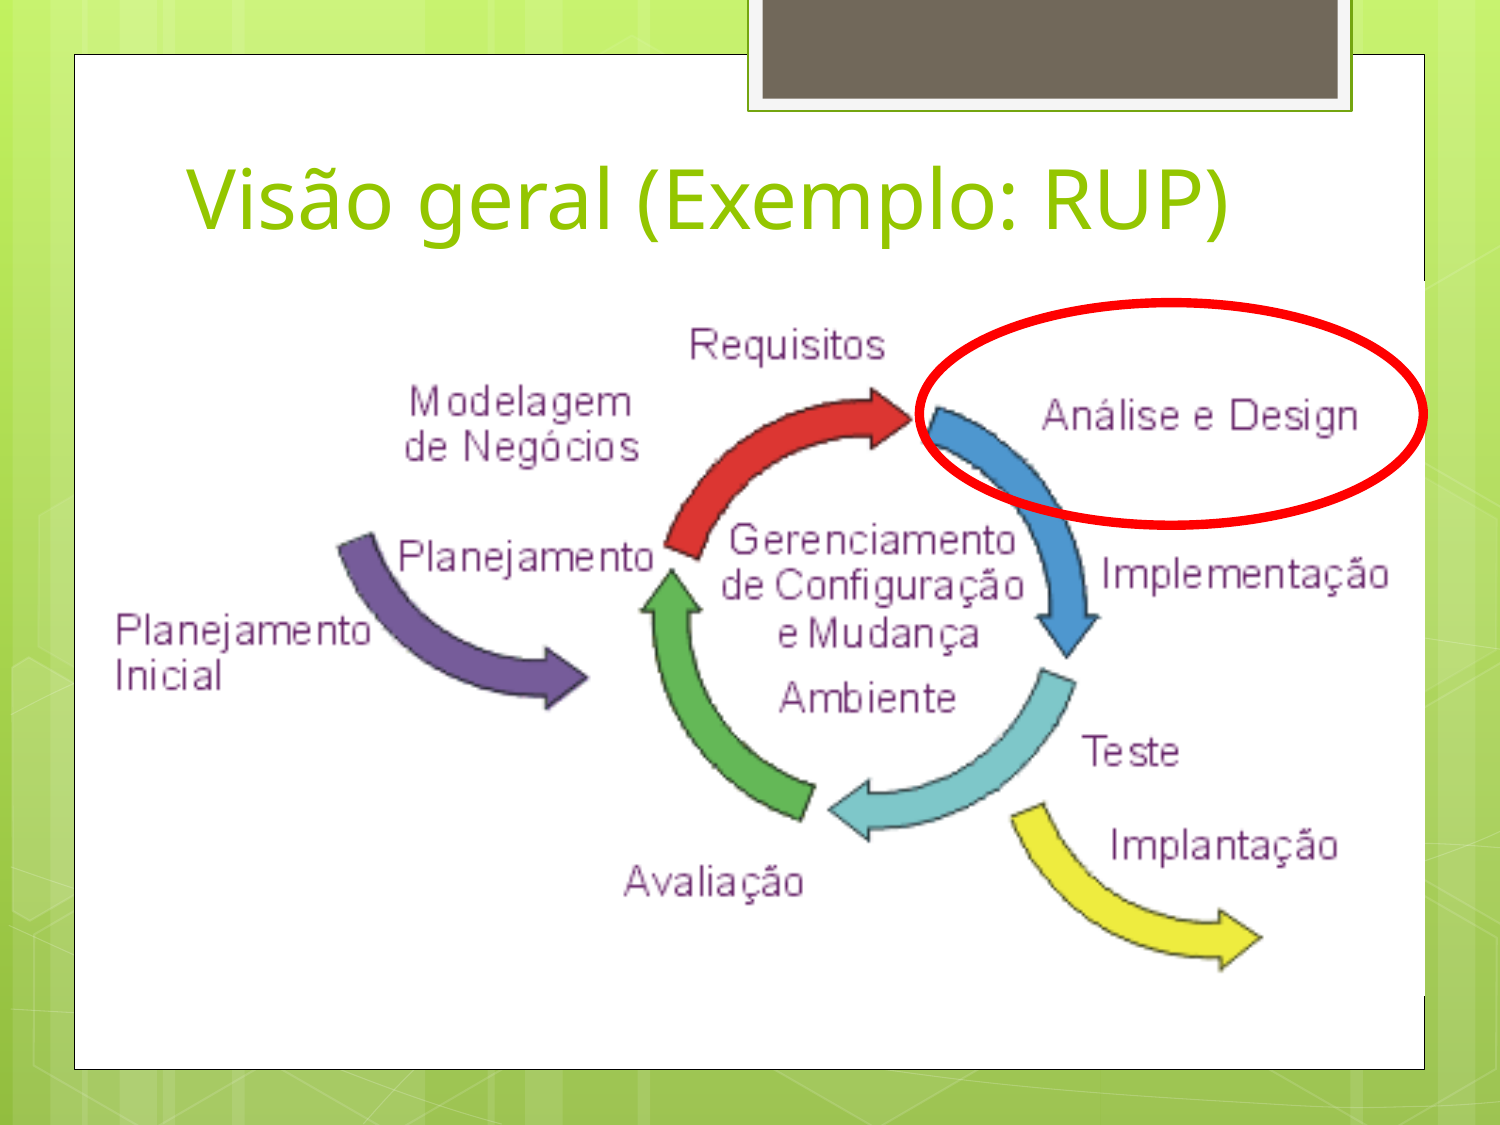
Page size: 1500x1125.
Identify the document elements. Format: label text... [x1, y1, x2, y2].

picture [81, 280, 1425, 997]
title Visão geral (Exemplo: RUP) [171, 66, 1324, 254]
